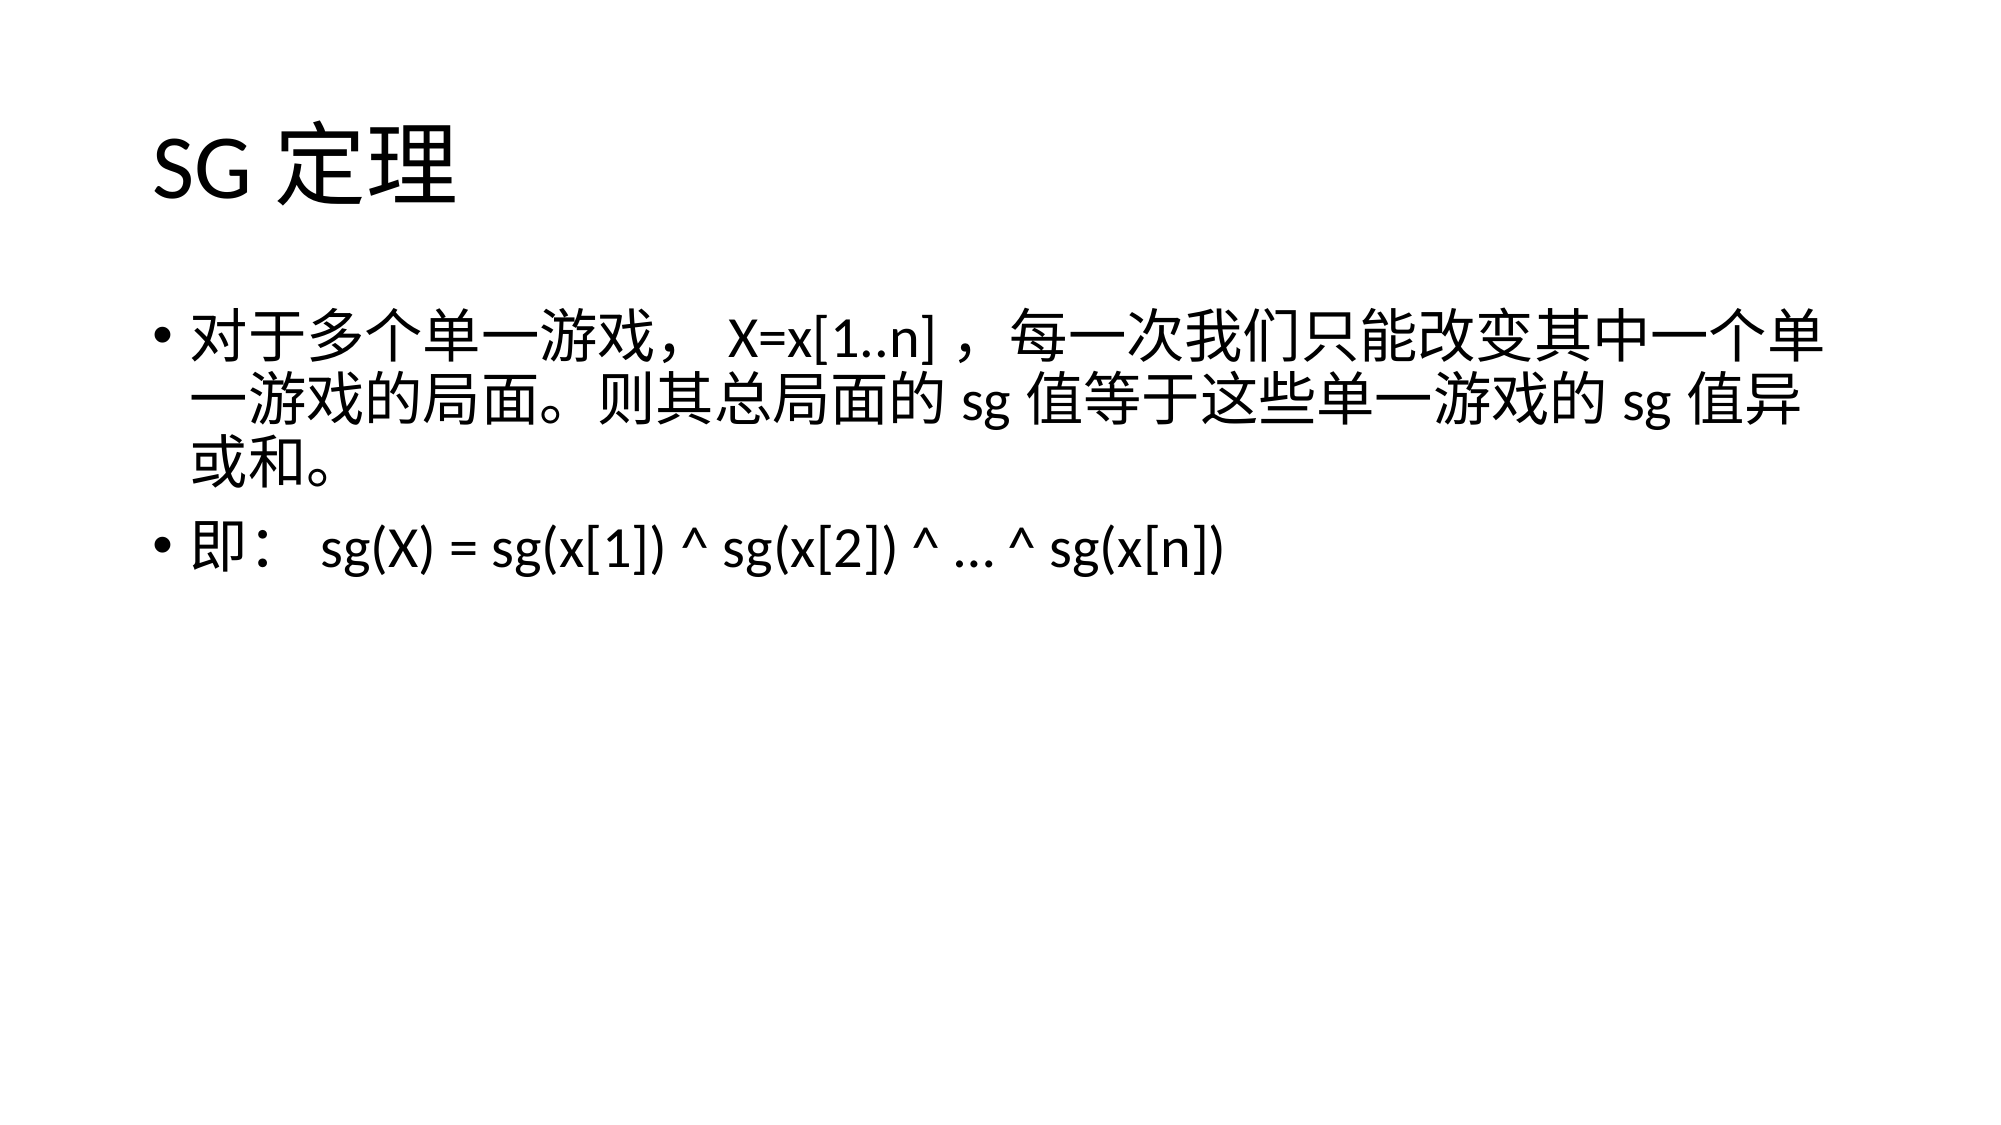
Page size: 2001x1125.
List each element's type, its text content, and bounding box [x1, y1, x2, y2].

title SG定理 [137, 59, 1863, 278]
list 对于多个单一游戏，X=x[1..n]，每一次我们只能改变其中一个单一游戏的局面。则其总局面的sg值等于这些单一游戏的sg值异或和。 即：sg(X) = sg(x[1]) ^ sg(x[2]) ^ … ^ sg(x[n]) [137, 299, 1863, 1014]
